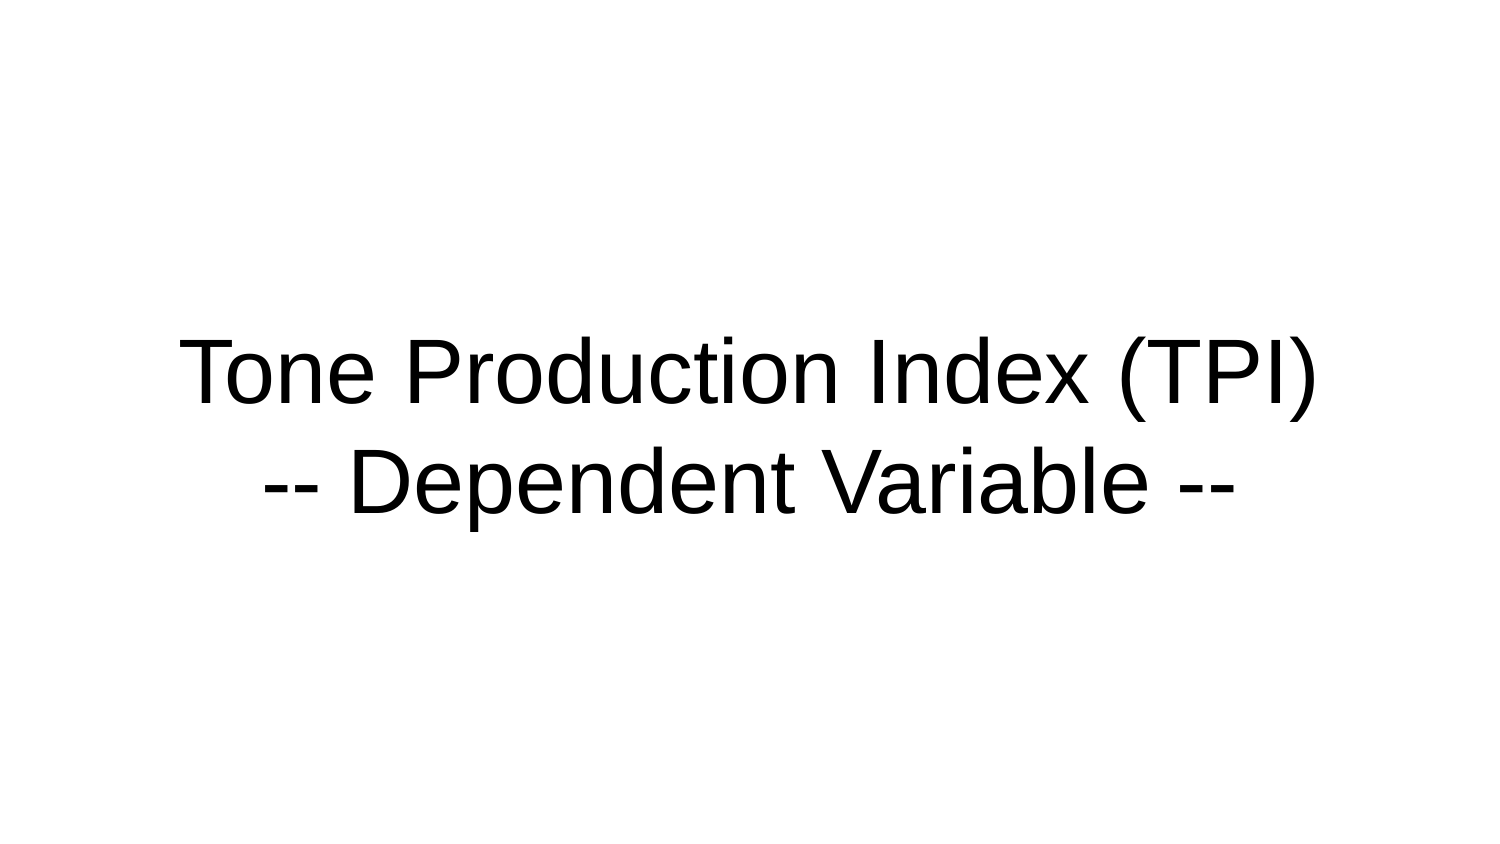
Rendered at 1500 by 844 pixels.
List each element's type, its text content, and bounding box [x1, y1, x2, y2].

title Tone Production Index (TPI) -- Dependent Variable -- [51, 352, 1449, 491]
